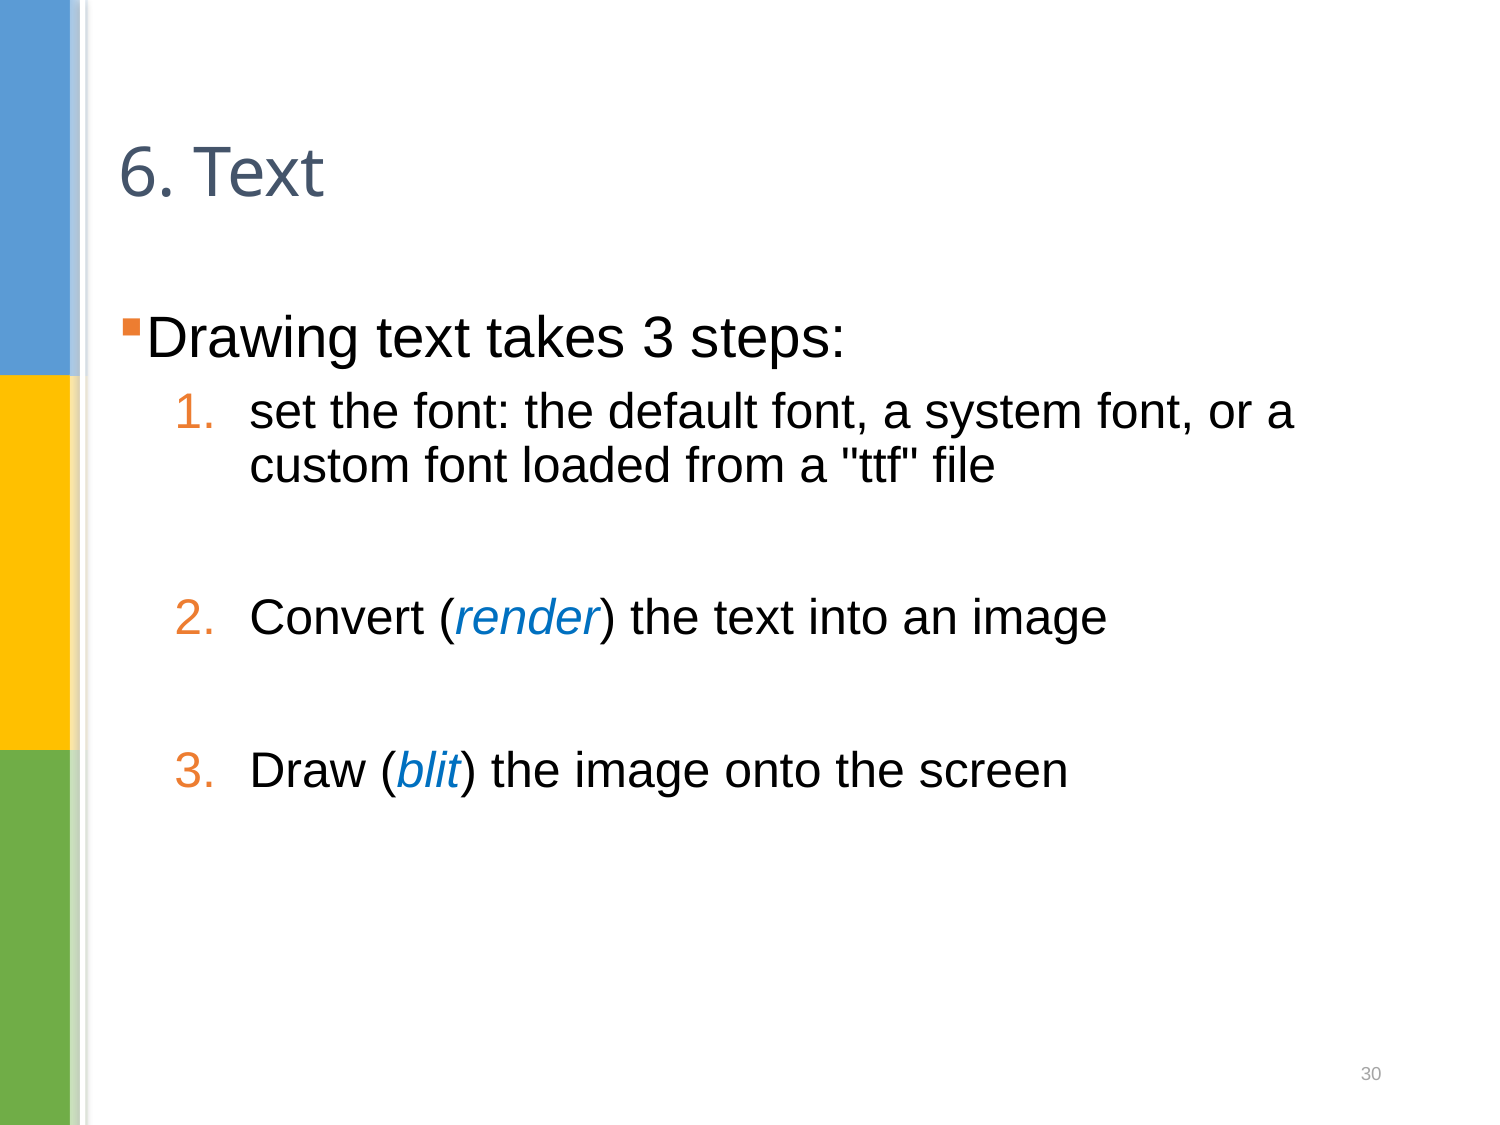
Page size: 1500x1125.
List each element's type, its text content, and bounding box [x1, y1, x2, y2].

title 6. Text [103, 59, 1397, 278]
slide_number 30 [993, 1042, 1397, 1103]
list Drawing text takes 3 steps: set the font: the default font, a system font, or a custom font loaded from a "ttf" file Convert (render) the text into an image Draw (blit) the image onto the screen [103, 299, 1397, 1014]
